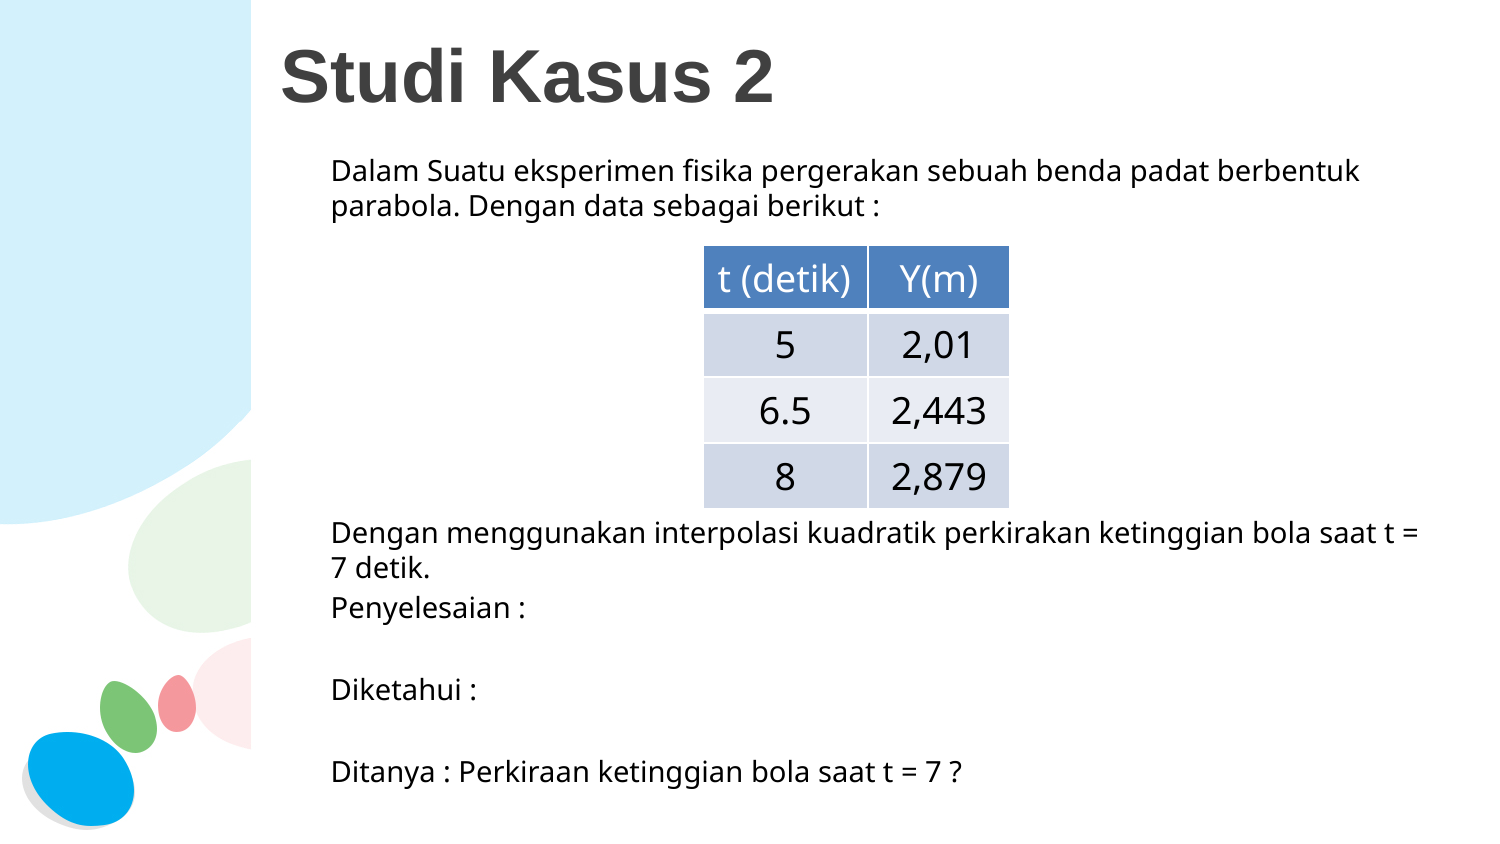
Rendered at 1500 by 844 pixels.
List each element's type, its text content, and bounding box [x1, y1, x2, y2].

table_cell 6.5 [704, 378, 867, 442]
table_header t (detik) [704, 246, 867, 308]
table_cell 5 [704, 314, 867, 376]
table_cell 8 [704, 444, 867, 508]
table_cell 2,01 [869, 314, 1009, 376]
table_cell 2,443 [869, 378, 1009, 442]
table_cell 2,879 [869, 444, 1009, 508]
picture [0, 0, 1500, 844]
title Studi Kasus 2 [265, 0, 1500, 146]
table_header Y(m) [869, 246, 1009, 308]
